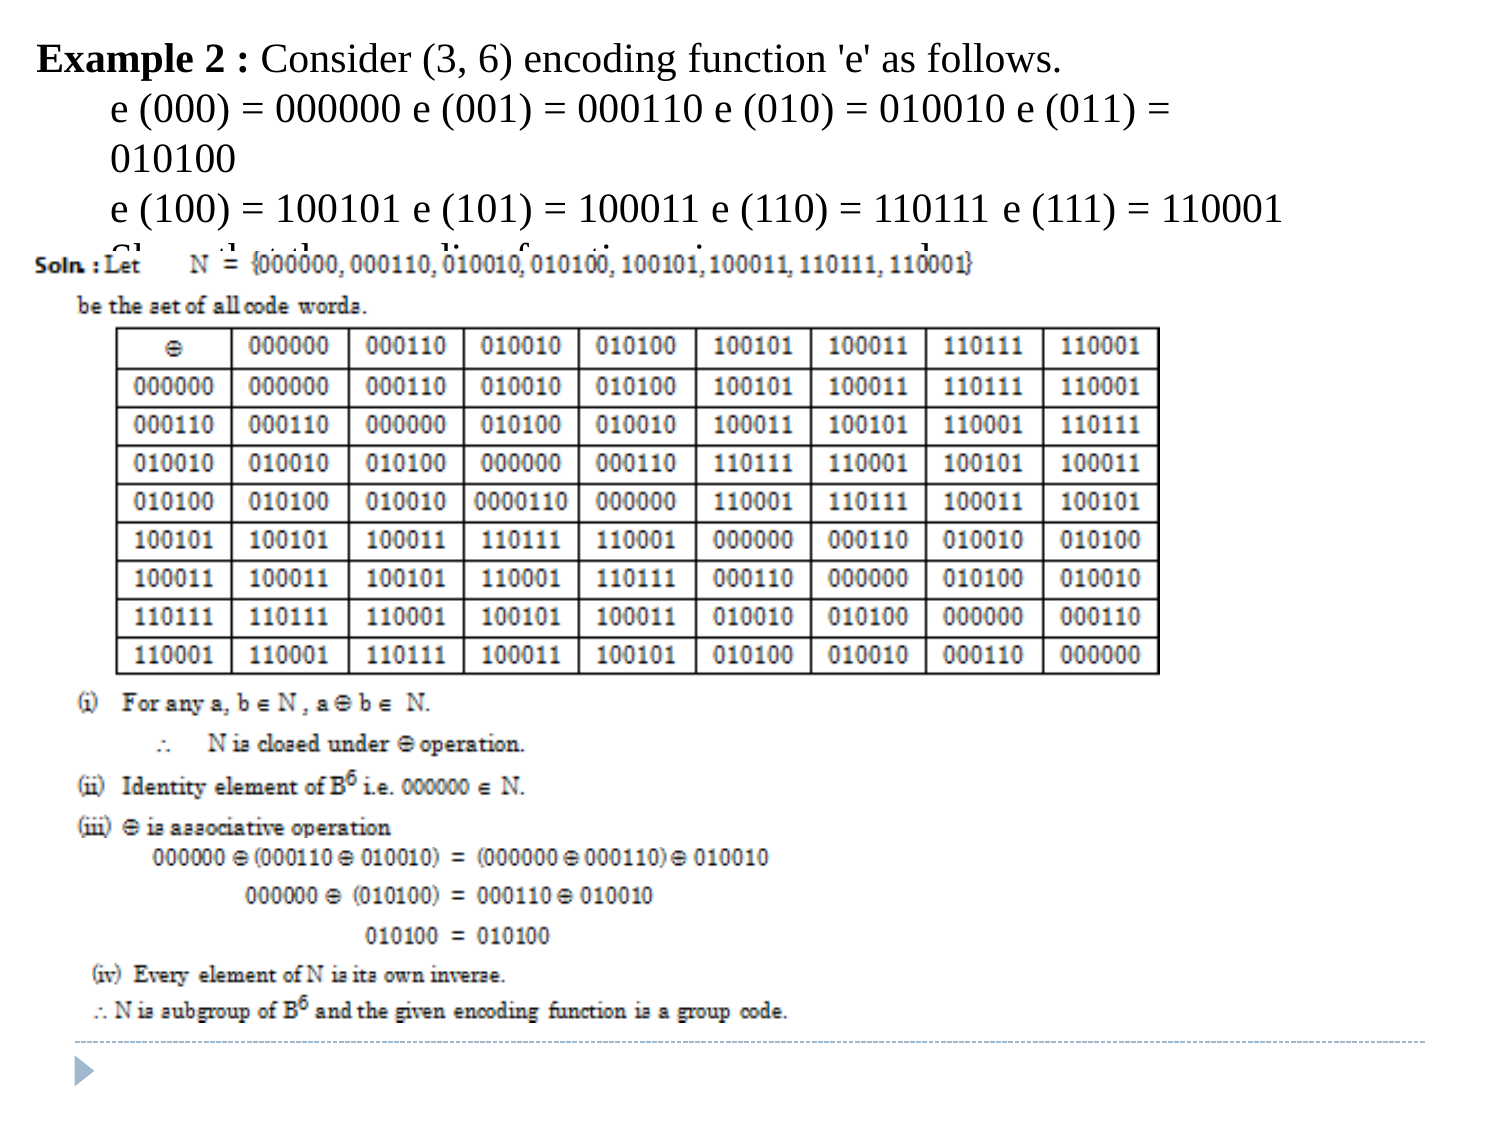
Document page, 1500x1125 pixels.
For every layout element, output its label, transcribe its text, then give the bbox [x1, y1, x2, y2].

picture [35, 251, 1161, 838]
text_box Example 2 : Consider (3, 6) encoding function 'e' as follows. e (000) = 000000 e (001) = 000110 e (010) = 010010 e (011) = 010100 e (100) = 100101 e (101) = 100011 e (110) = 110111 e (111) = 110001 Show that the encoding function e is a group code. [34, 28, 1285, 282]
picture [91, 847, 790, 1023]
text_box [74, 1055, 95, 1087]
